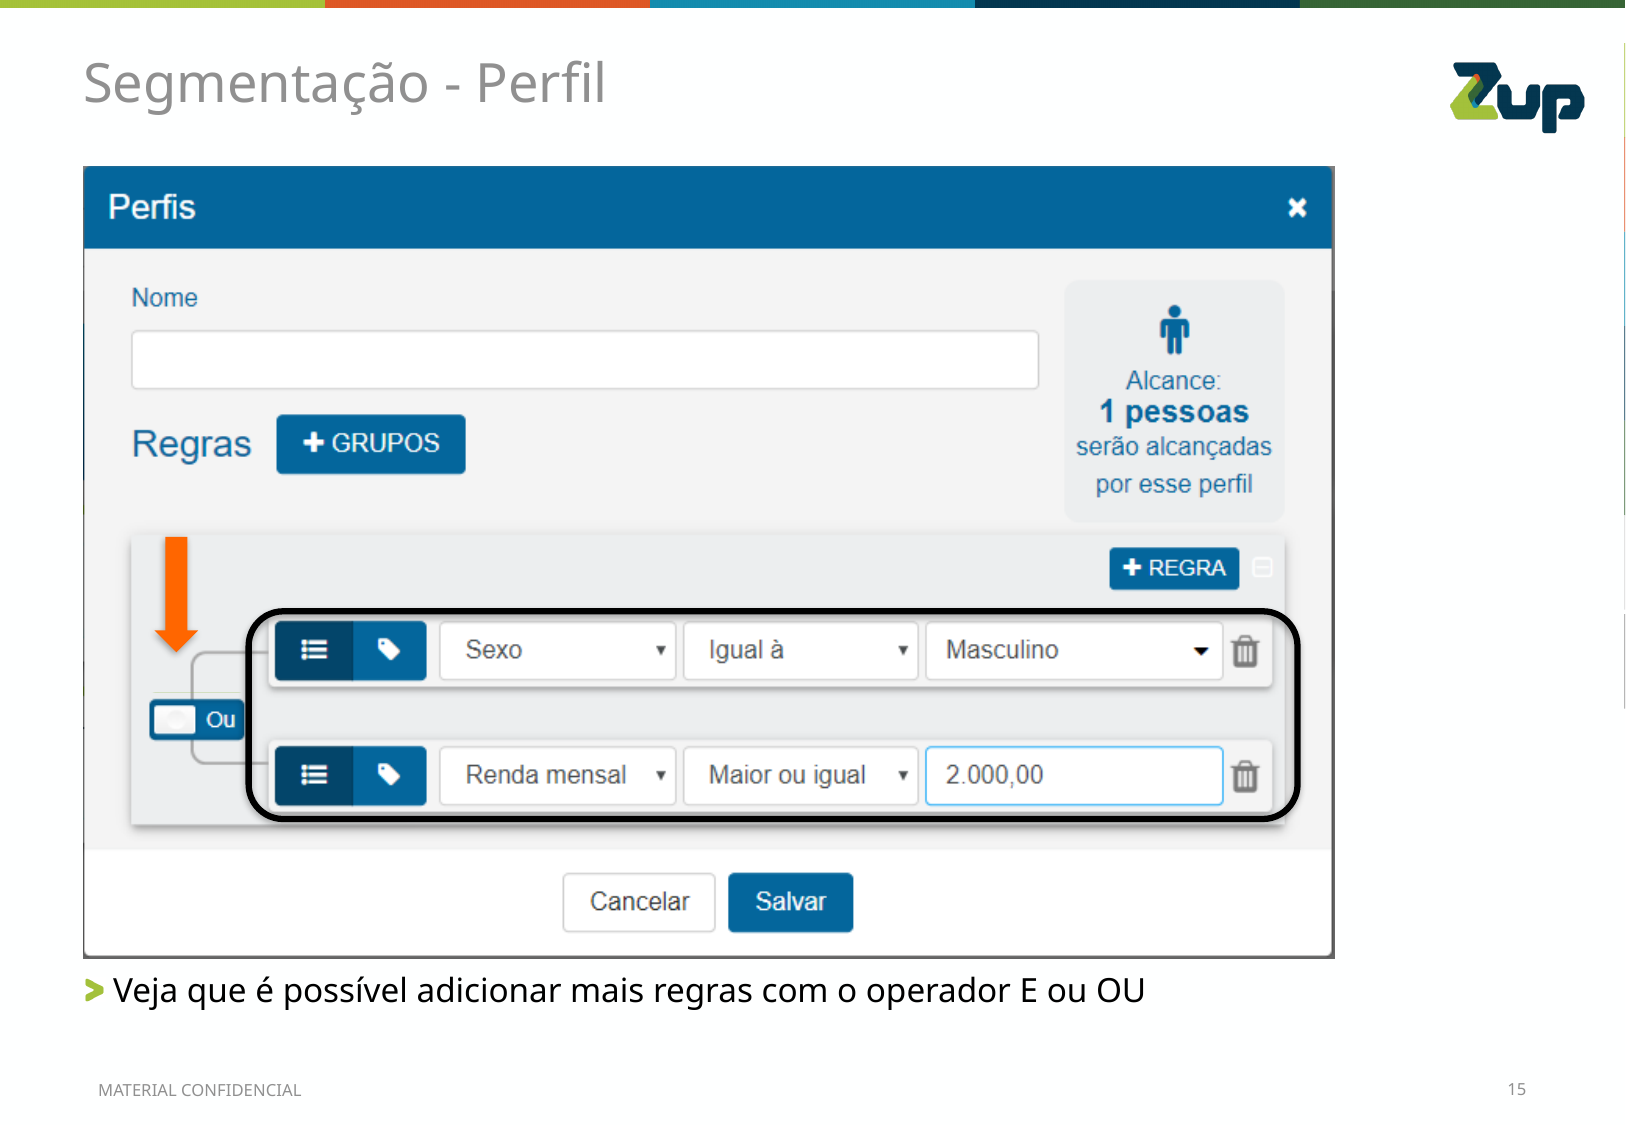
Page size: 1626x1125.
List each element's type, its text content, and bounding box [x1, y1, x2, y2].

list Veja que é possível adicionar mais regras com o operador E ou OU [82, 969, 1335, 1101]
picture [1449, 60, 1585, 134]
picture [82, 977, 106, 1002]
picture [1556, 99, 1585, 134]
picture [1300, 0, 1625, 8]
picture [0, 0, 974, 8]
slide_number 15 [1462, 1066, 1542, 1114]
picture [82, 166, 1335, 959]
footer MATERIAL CONFIDENCIAL [83, 1066, 1462, 1114]
title Segmentação - Perfil [83, 58, 1363, 166]
